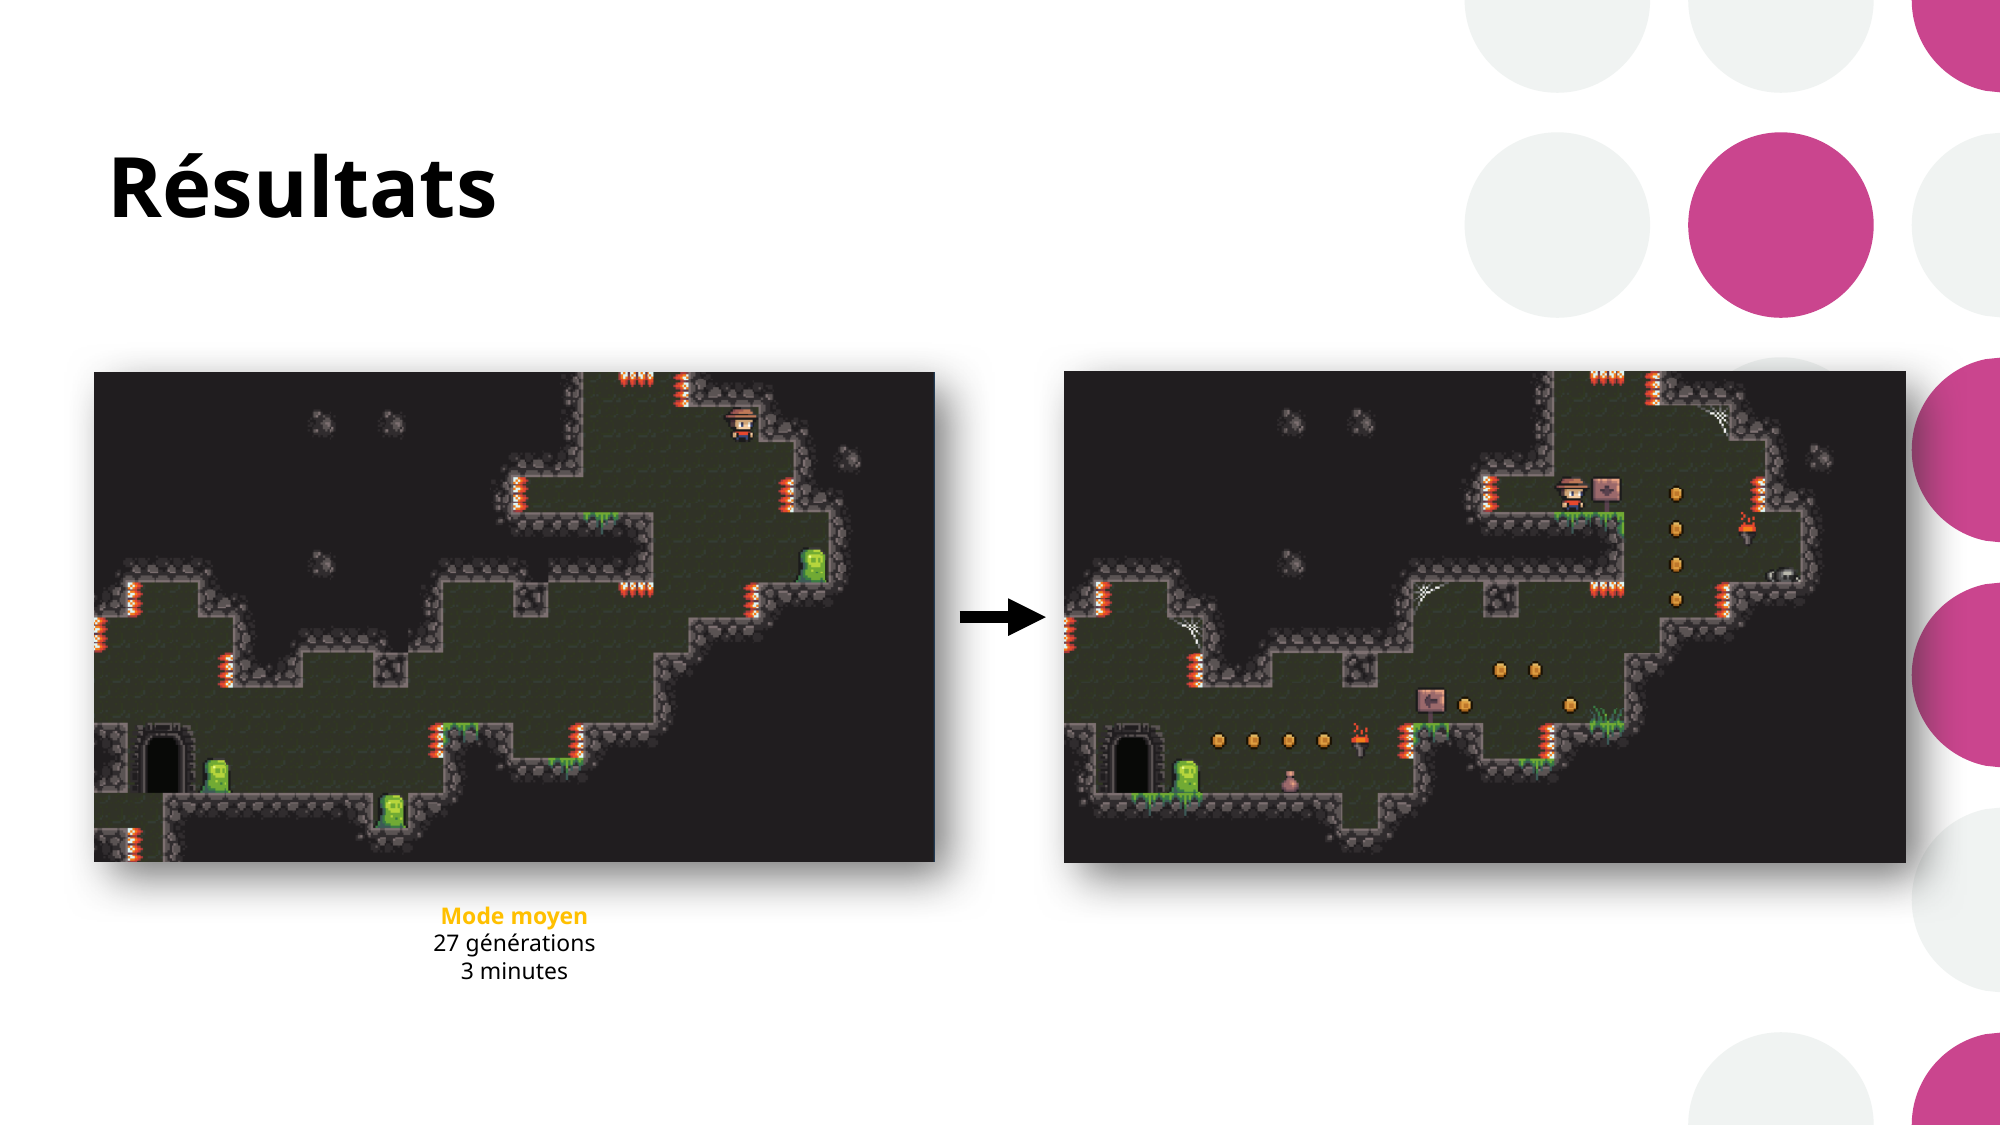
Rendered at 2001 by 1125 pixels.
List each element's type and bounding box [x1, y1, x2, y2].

title [92, 126, 1297, 335]
text_box [83, 893, 1305, 1007]
picture [94, 372, 935, 862]
picture [1064, 371, 1906, 863]
